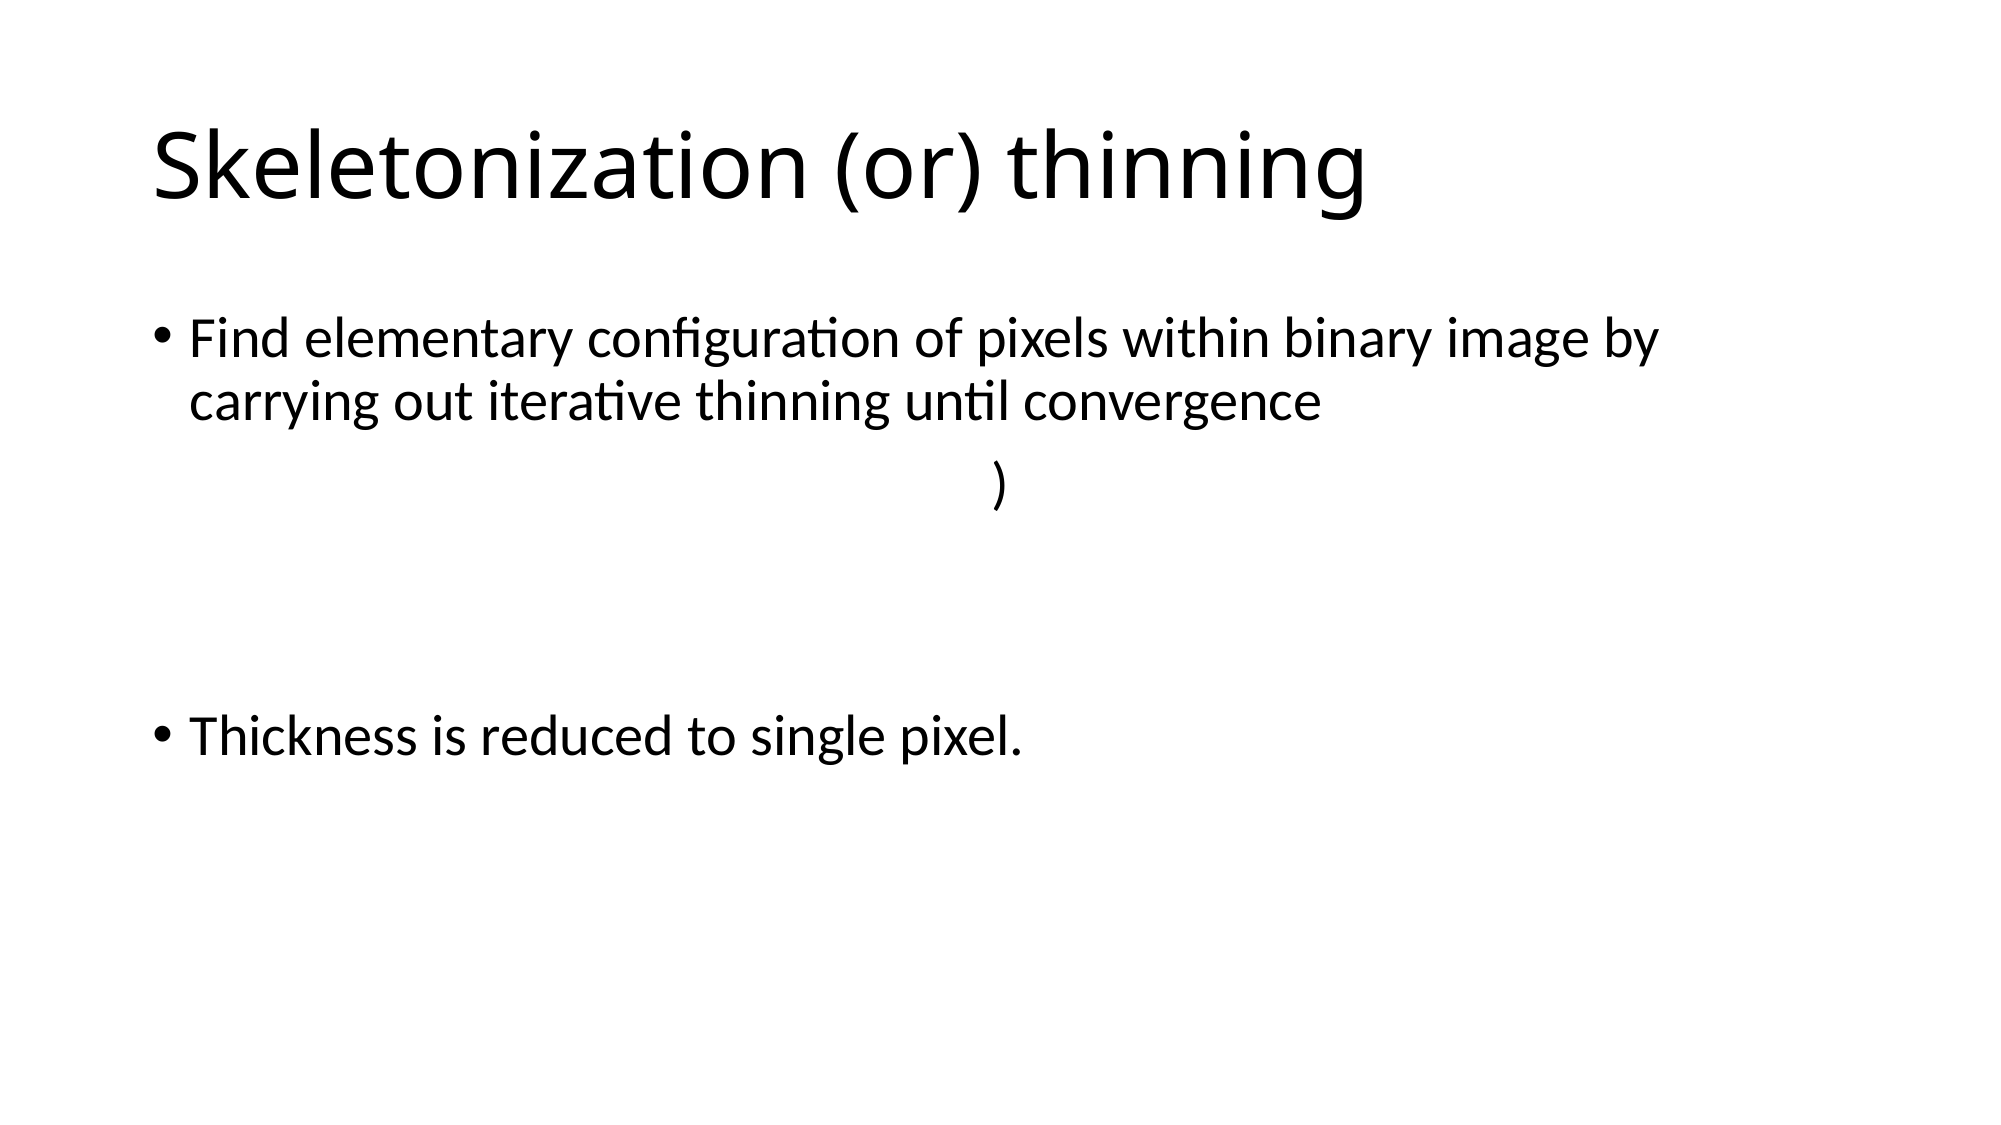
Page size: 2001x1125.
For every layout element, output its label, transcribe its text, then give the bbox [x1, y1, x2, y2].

title Skeletonization (or) thinning [137, 59, 1863, 278]
